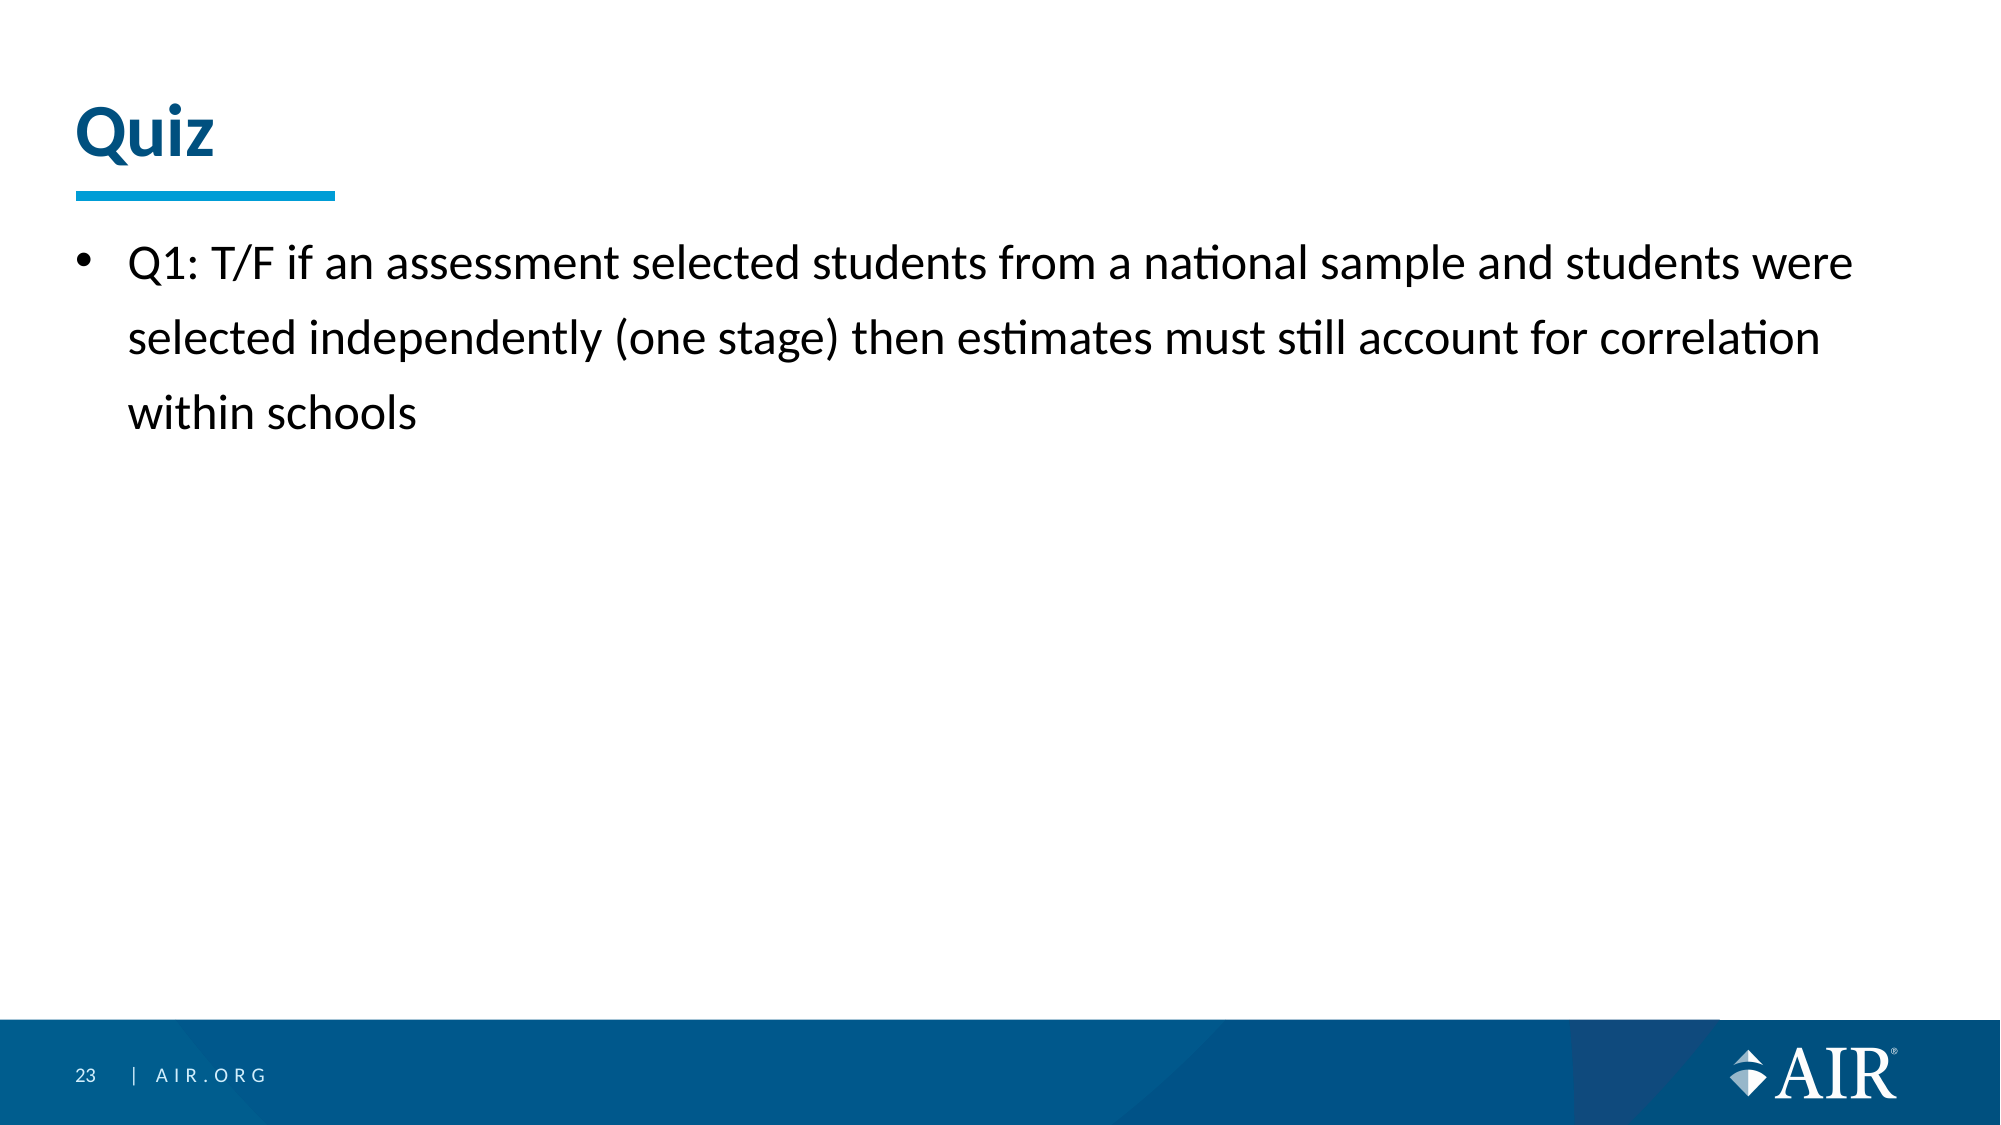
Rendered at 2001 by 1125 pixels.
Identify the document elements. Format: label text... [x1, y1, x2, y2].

title Quiz [75, 0, 1925, 173]
picture [1728, 1046, 1899, 1100]
list Q1: T/F if an assessment selected students from a national sample and students were selected independently (one stage) then estimates must still account for correlation within schools [75, 214, 1925, 953]
slide_number 23 [75, 1043, 525, 1104]
